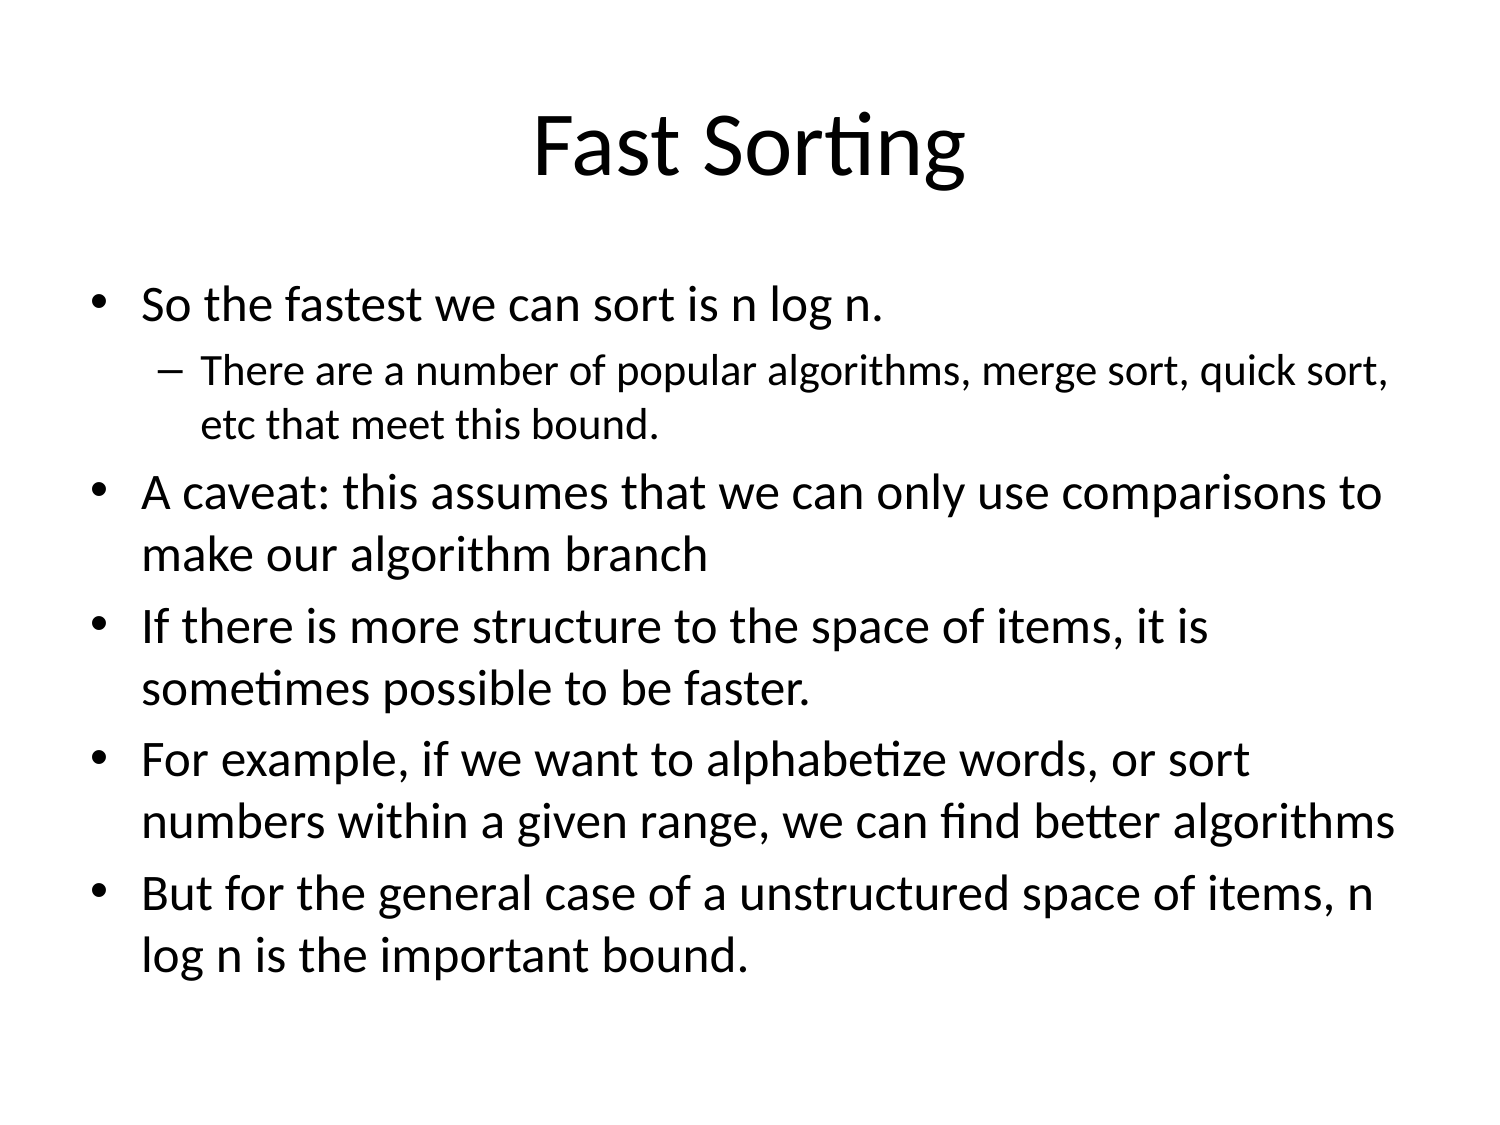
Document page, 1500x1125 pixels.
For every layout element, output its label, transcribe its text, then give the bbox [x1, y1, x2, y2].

list So the fastest we can sort is n log n. There are a number of popular algorithms, merge sort, quick sort, etc that meet this bound. A caveat: this assumes that we can only use comparisons to make our algorithm branch If there is more structure to the space of items, it is sometimes possible to be faster. For example, if we want to alphabetize words, or sort numbers within a given range, we can find better algorithms But for the general case of a unstructured space of items, n log n is the important bound. [75, 262, 1425, 1005]
title Fast Sorting [75, 45, 1425, 233]
